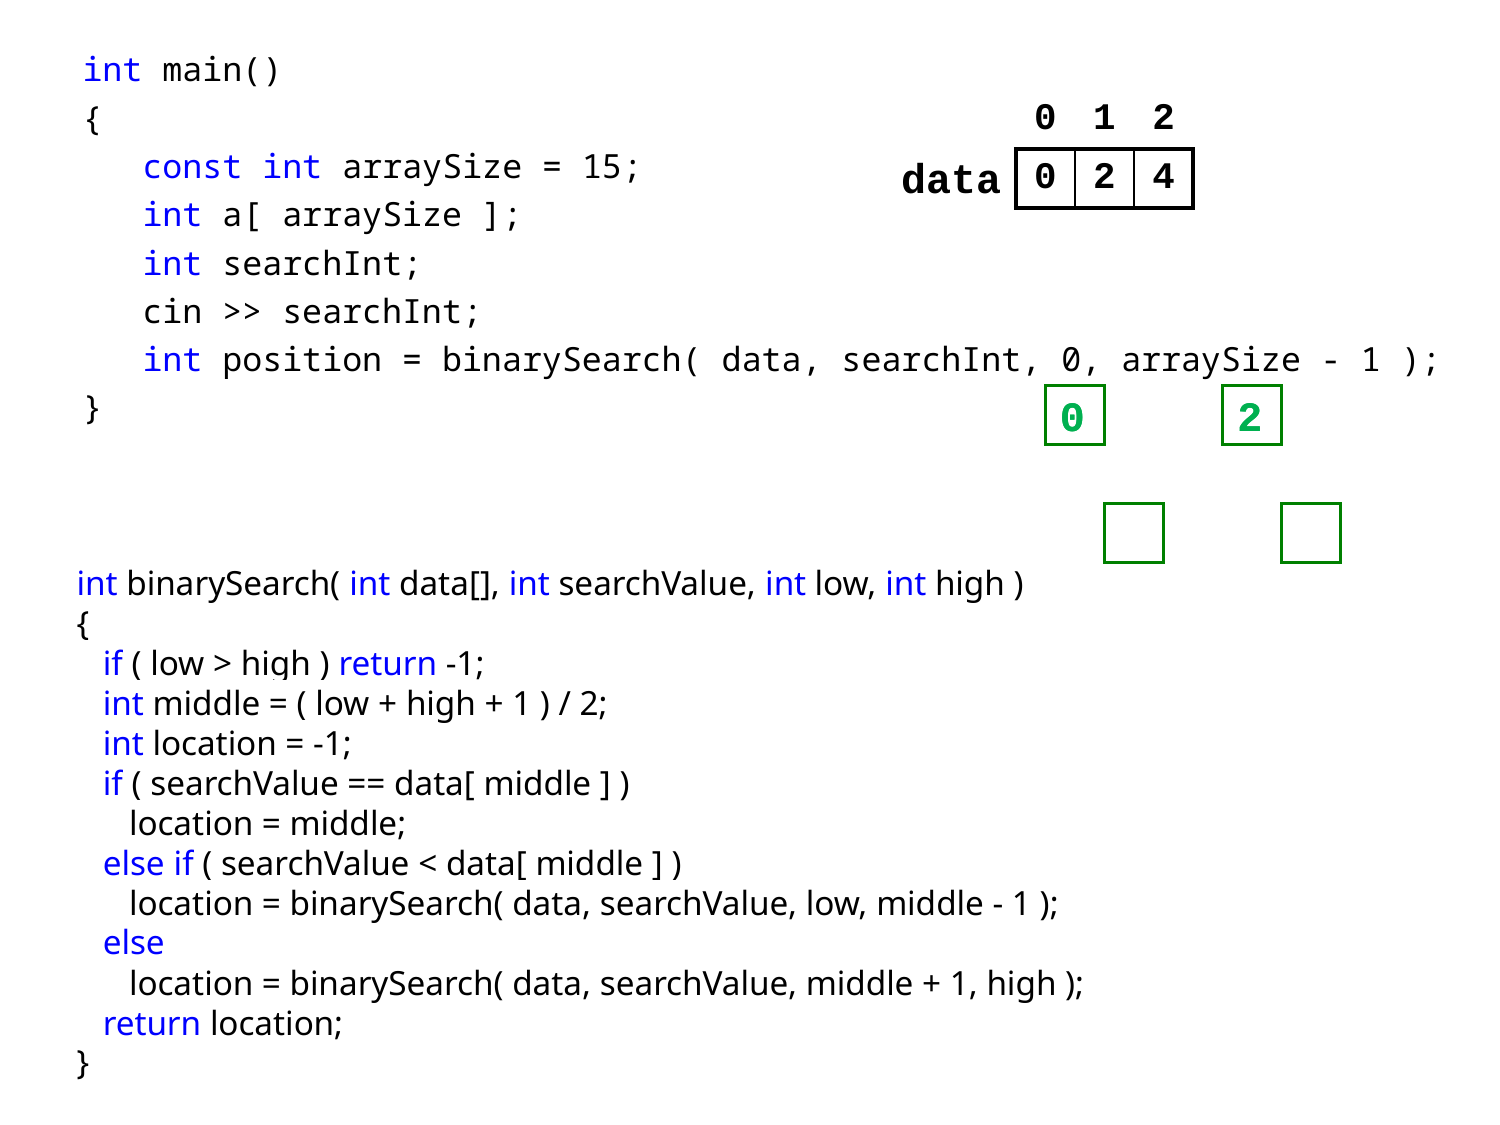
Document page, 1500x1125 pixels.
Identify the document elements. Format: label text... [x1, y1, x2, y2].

table_cell 0 [1018, 151, 1074, 206]
text_box [1281, 503, 1341, 563]
table_header 1 [1075, 90, 1134, 147]
text_box [1104, 503, 1164, 563]
table_header 2 [1134, 90, 1193, 147]
text_box data [868, 148, 1016, 208]
table_cell 4 [1135, 151, 1191, 206]
table_cell 2 [1076, 151, 1133, 206]
list int binarySearch( int data[], int searchValue, int low, int high ) { if ( low > high ) return -1; int middle = ( low + high + 1 ) / 2; int location = -1; if ( searchValue == data[ middle ] ) location = middle; else if ( searchValue < data[ middle ] ) location = binarySearch( data, searchValue, low, middle - 1 ); else location = binarySearch( data, searchValue, middle + 1, high ); return location; } [40, 562, 1489, 1095]
text_box 0 [1045, 385, 1105, 445]
list int main() { const int arraySize = 15; int a[ arraySize ]; int searchInt; cin >> searchInt; int position = binarySearch( data, searchInt, 0, arraySize - 1 ); } [40, 30, 1459, 445]
table_header 0 [1016, 90, 1075, 147]
text_box 2 [1222, 385, 1282, 445]
